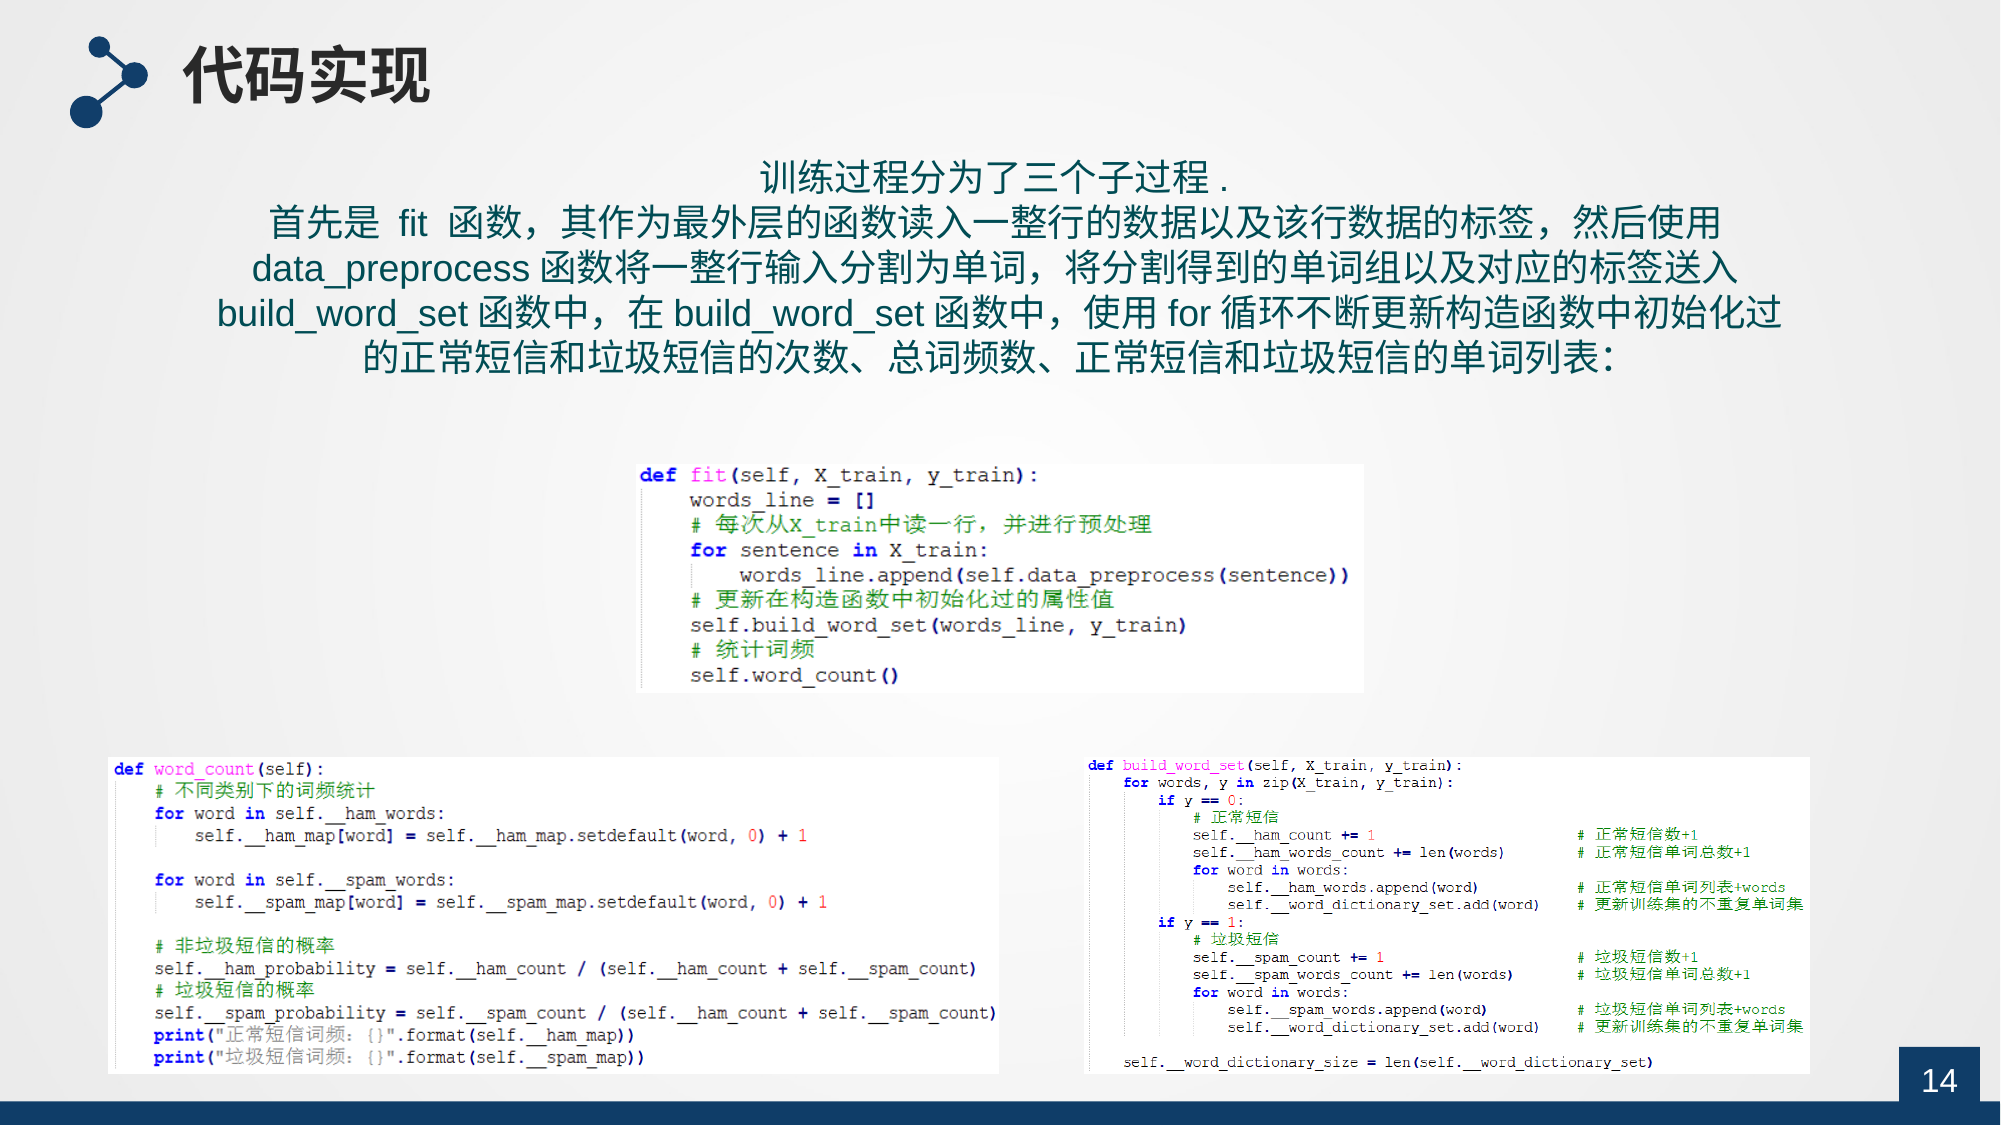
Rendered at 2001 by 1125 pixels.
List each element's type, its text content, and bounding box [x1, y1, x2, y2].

text_box [69, 36, 148, 129]
picture [0, 0, 2001, 1125]
text_box 代码实现 [167, 29, 448, 119]
text_box 训练过程分为了三个子过程. 首先是 fit 函数，其作为最外层的函数读入一整行的数据以及该行数据的标签，然后使用data_preprocess函数将一整行输入分割为单词，将分割得到的单词组以及对应的标签送入build_word_set函数中，在build_word_set函数中，使用for循环不断更新构造函数中初始化过的正常短信和垃圾短信的次数、总词频数、正常短信和垃圾短信的单词列表： [190, 146, 1810, 387]
